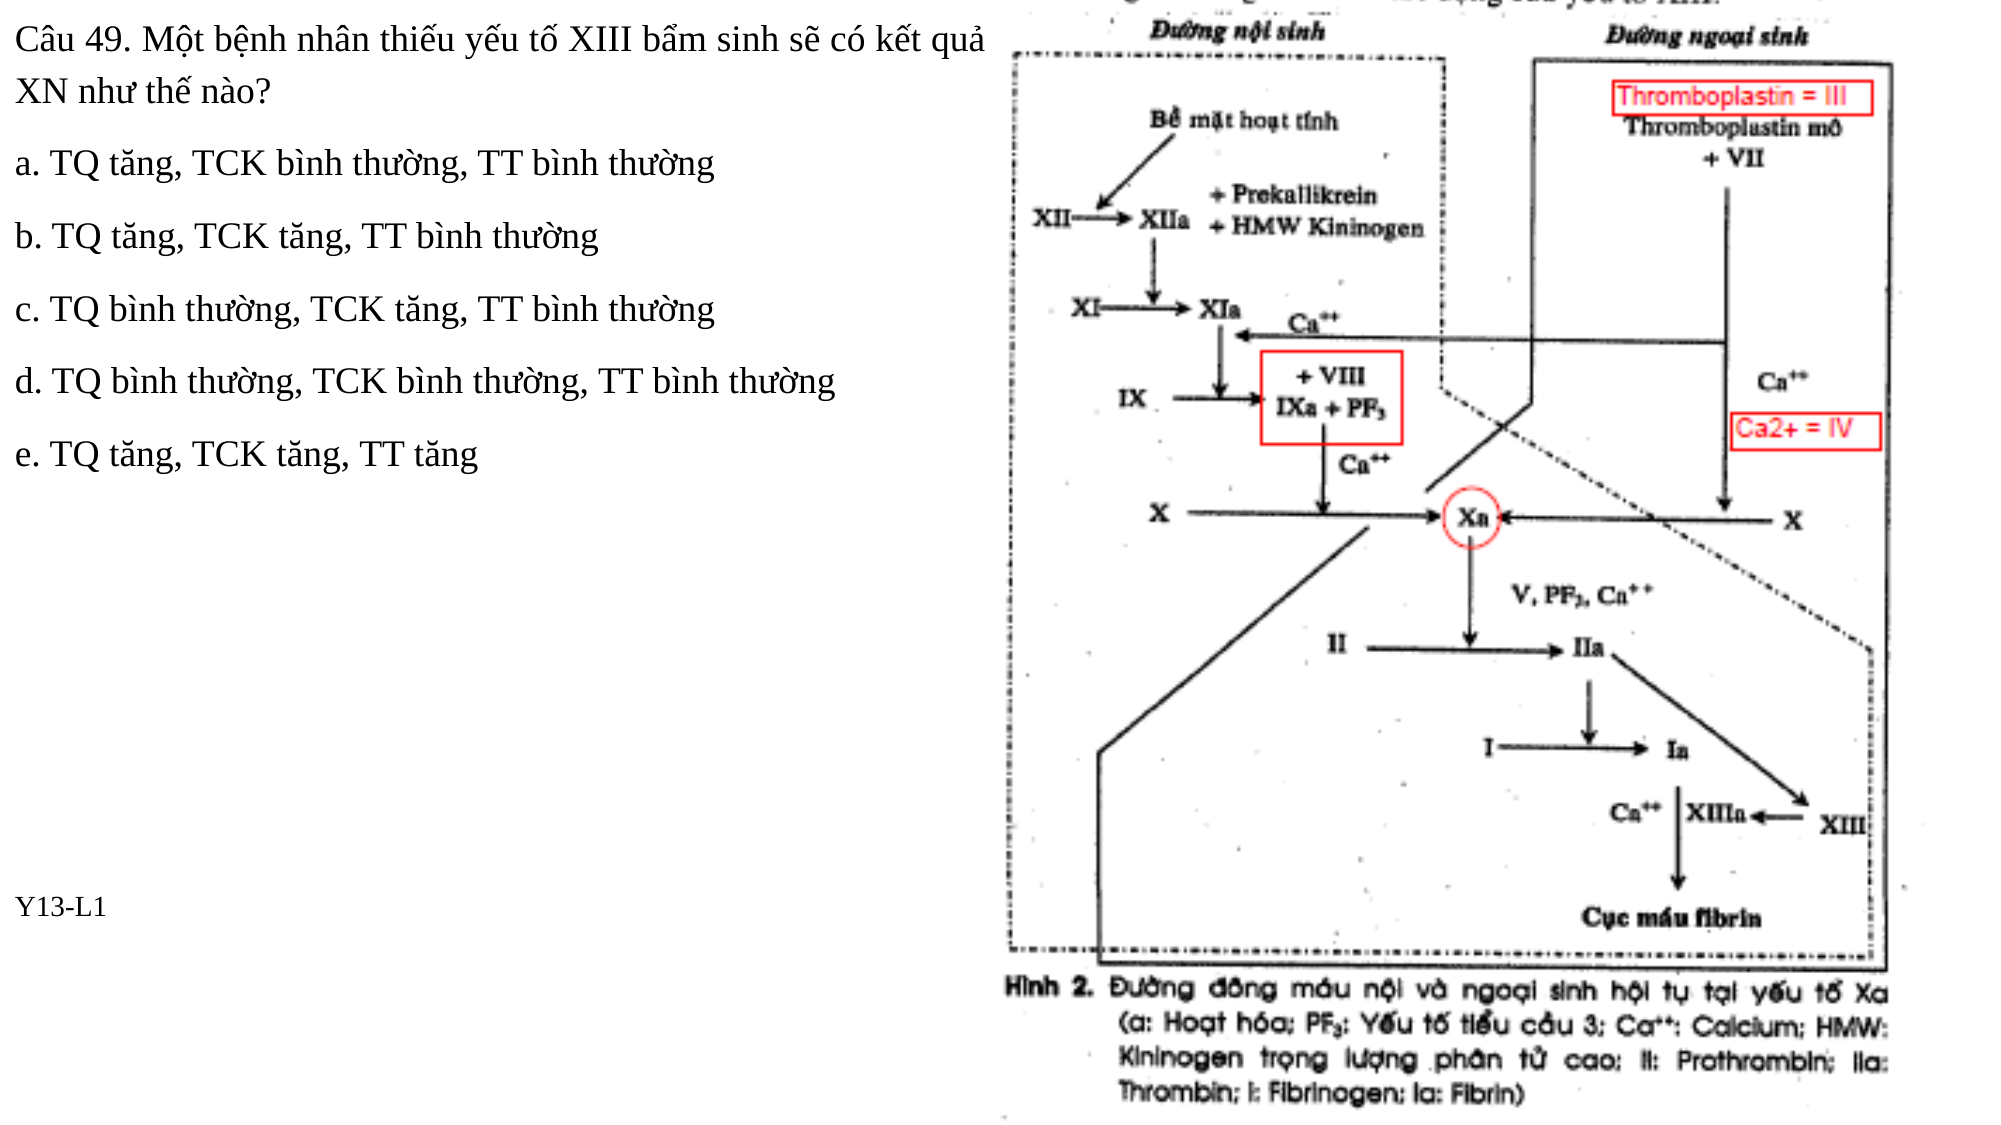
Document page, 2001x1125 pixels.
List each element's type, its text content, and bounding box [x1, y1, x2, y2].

text_box Y13-L1 [0, 880, 882, 931]
text_box Câu 49. Một bệnh nhân thiếu yếu tố XIII bẩm sinh sẽ có kết quả XN như thế nào? a. TQ tăng, TCK bình thường, TT bình thường b. TQ tăng, TCK tăng, TT bình thường c. TQ bình thường, TCK tăng, TT bình thường d. TQ bình thường, TCK bình thường, TT bình thường e. TQ tăng, TCK tăng, TT tăng [0, 0, 999, 482]
picture [999, 0, 1945, 1125]
